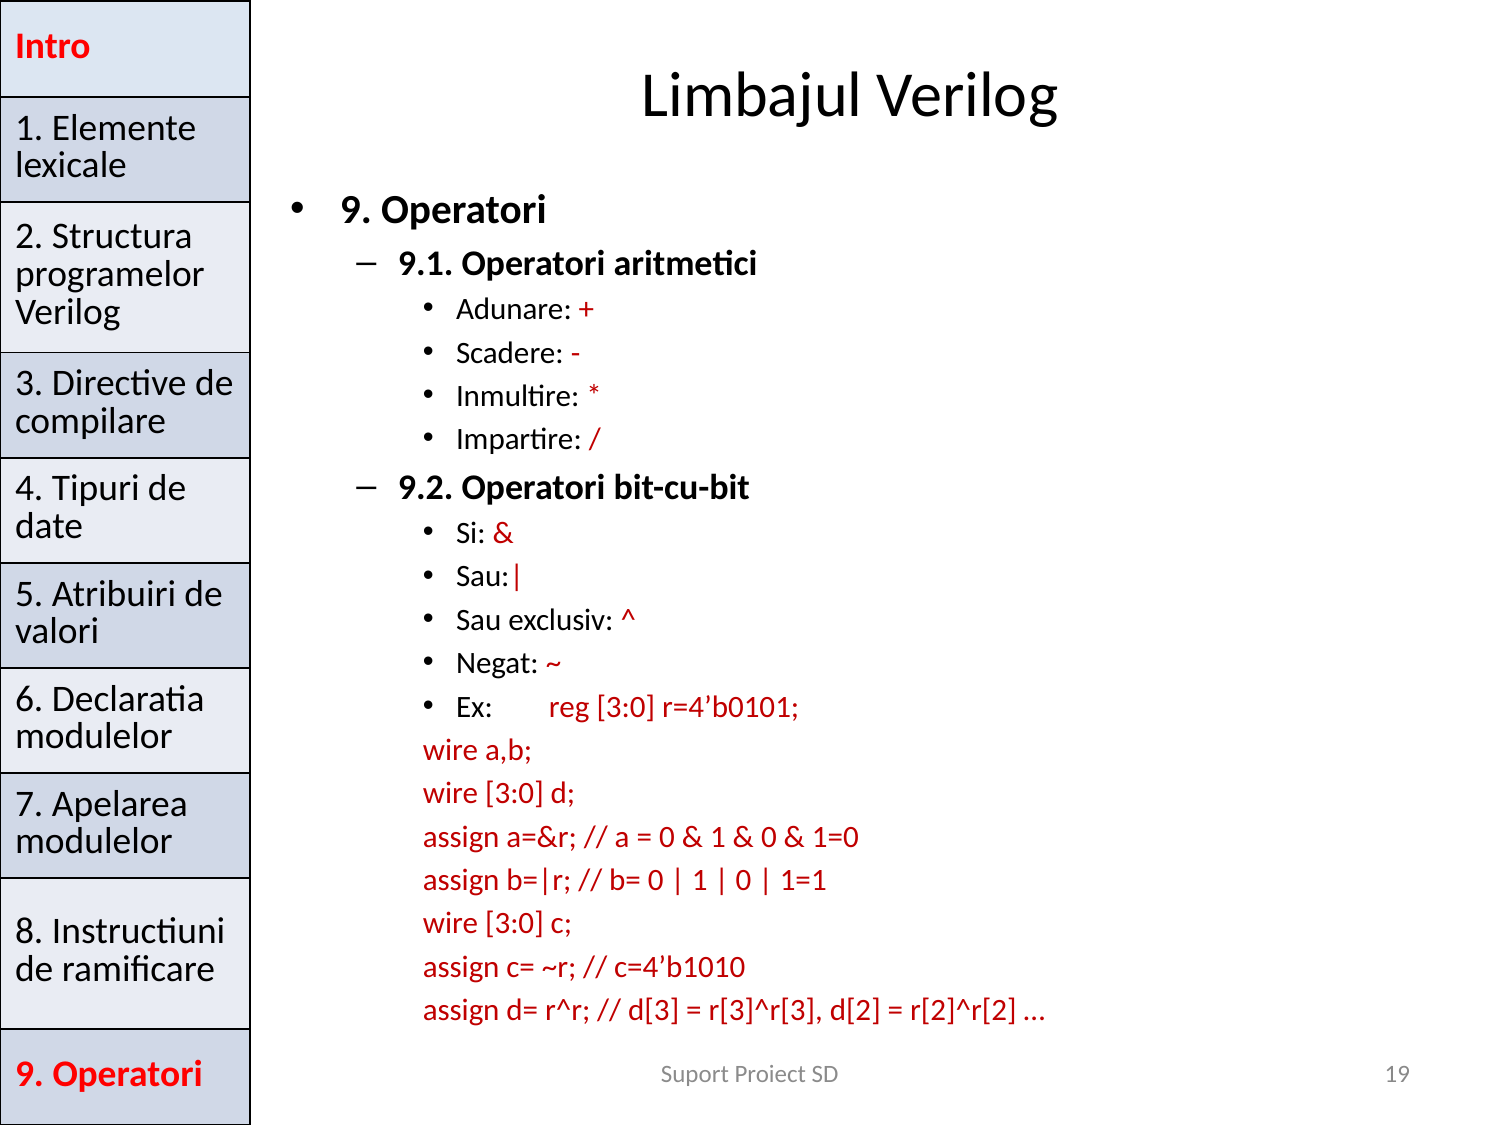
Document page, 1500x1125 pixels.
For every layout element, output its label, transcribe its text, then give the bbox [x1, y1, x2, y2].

table_cell 8. Instructiuni de ramificare [1, 879, 249, 1028]
footer Suport Proiect SD [512, 1042, 988, 1103]
table_cell 1. Elemente lexicale [1, 98, 249, 201]
table_cell 2. Structura programelor Verilog [1, 203, 249, 352]
table_cell 3. Directive de compilare [1, 353, 249, 457]
table_cell 5. Atribuiri de valori [1, 564, 249, 667]
table_cell 7. Apelarea modulelor [1, 774, 249, 877]
title Limbajul Verilog [275, 45, 1425, 138]
list 9. Operatori 9.1. Operatori aritmetici Adunare: + Scadere: - Inmultire: * Impartire: / 9.2. Operatori bit-cu-bit Si: & Sau:| Sau exclusiv: ^ Negat: ~ Ex: reg [3:0] r=4’b0101; wire a,b; wire [3:0] d; assign a=&r; // a = 0 & 1 & 0 & 1=0 assign b=|r; // b= 0 | 1 | 0 | 1=1 wire [3:0] c; assign c= ~r; // c=4’b1010 assign d= r^r; // d[3] = r[3]^r[3], d[2] = r[2]^r[2] … [275, 174, 1425, 1038]
table_header Intro [1, 2, 249, 96]
table_cell 4. Tipuri de date [1, 459, 249, 562]
table_cell 9. Operatori [1, 1030, 249, 1124]
table_cell 6. Declaratia modulelor [1, 669, 249, 772]
slide_number 19 [1074, 1042, 1425, 1103]
